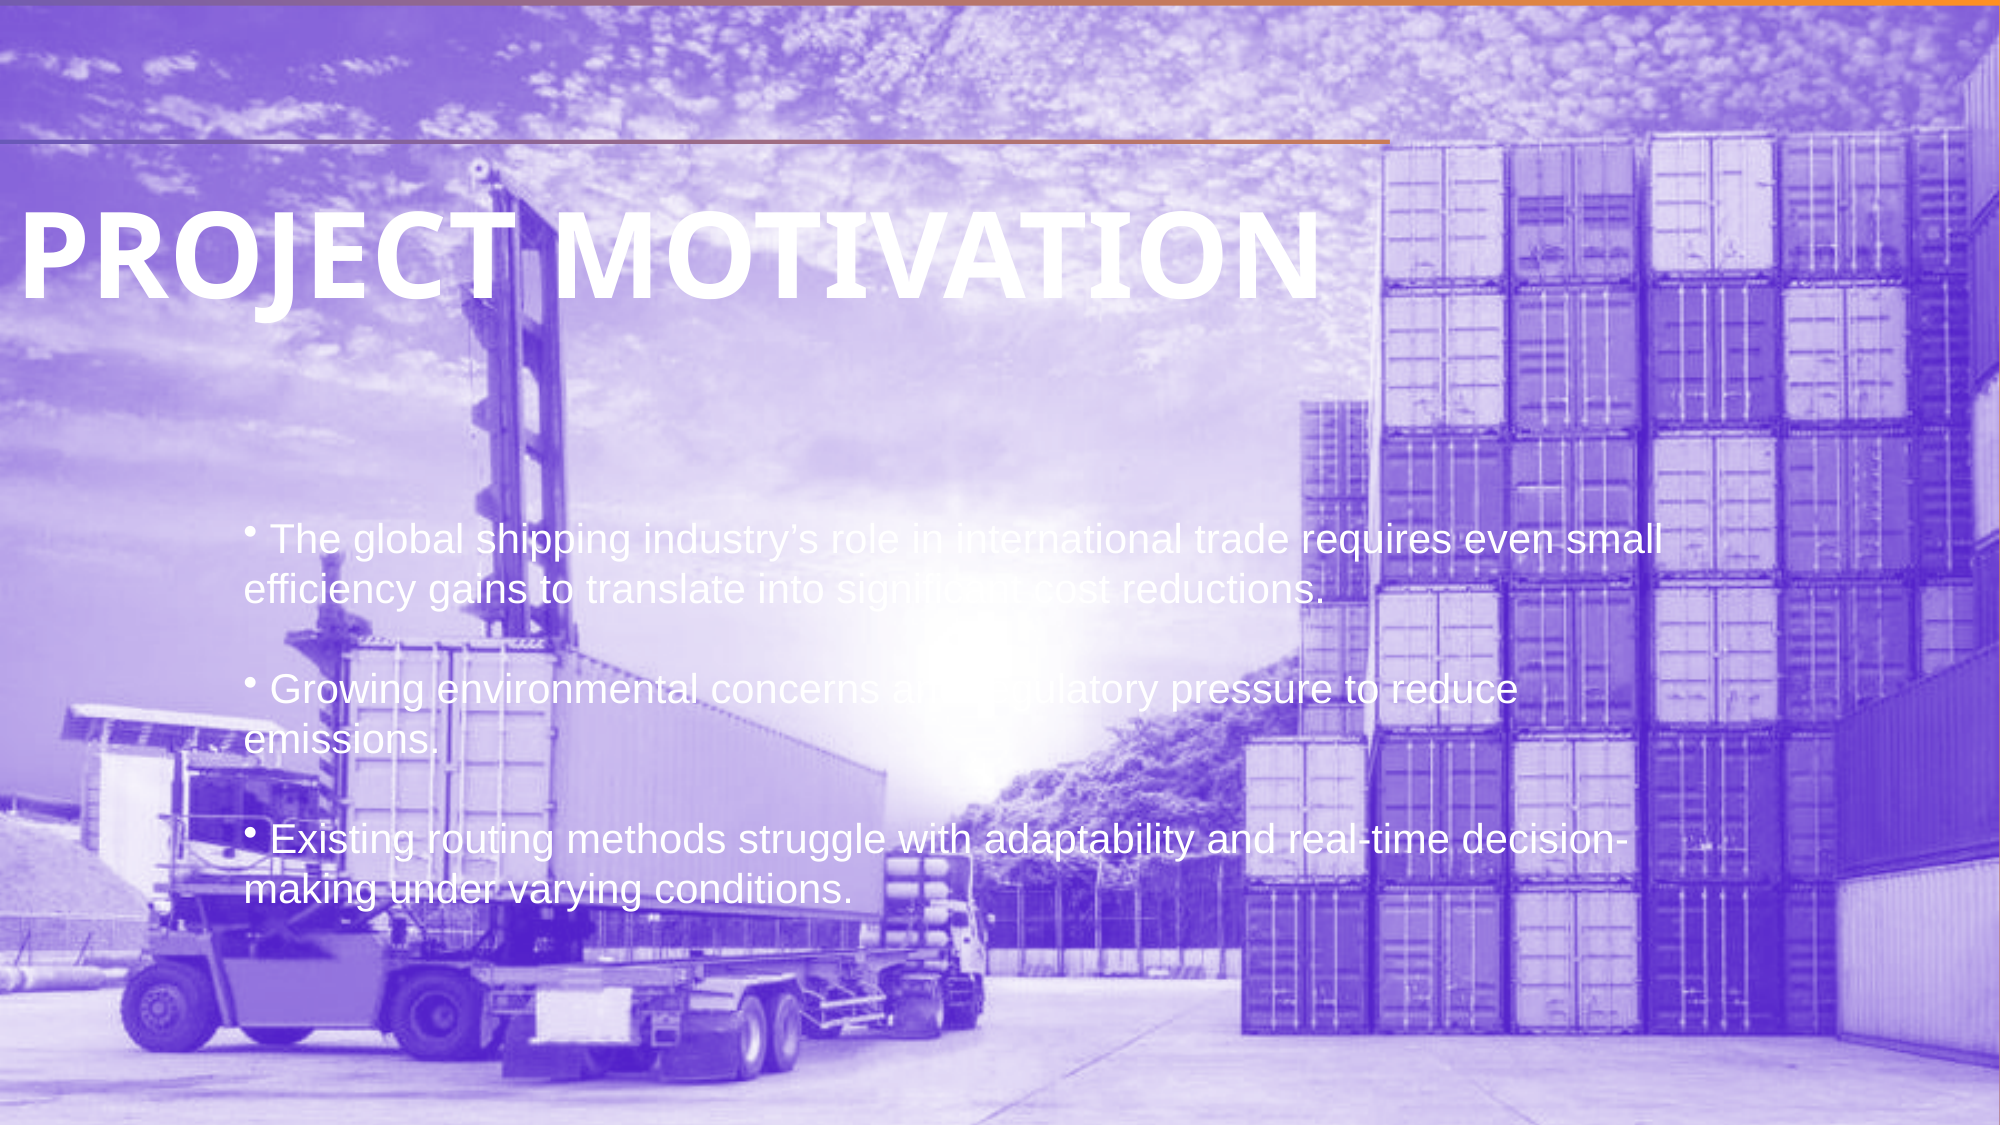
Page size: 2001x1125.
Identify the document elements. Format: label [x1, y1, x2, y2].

title [1902, 0, 1910, 5]
picture [0, 5, 2000, 1125]
